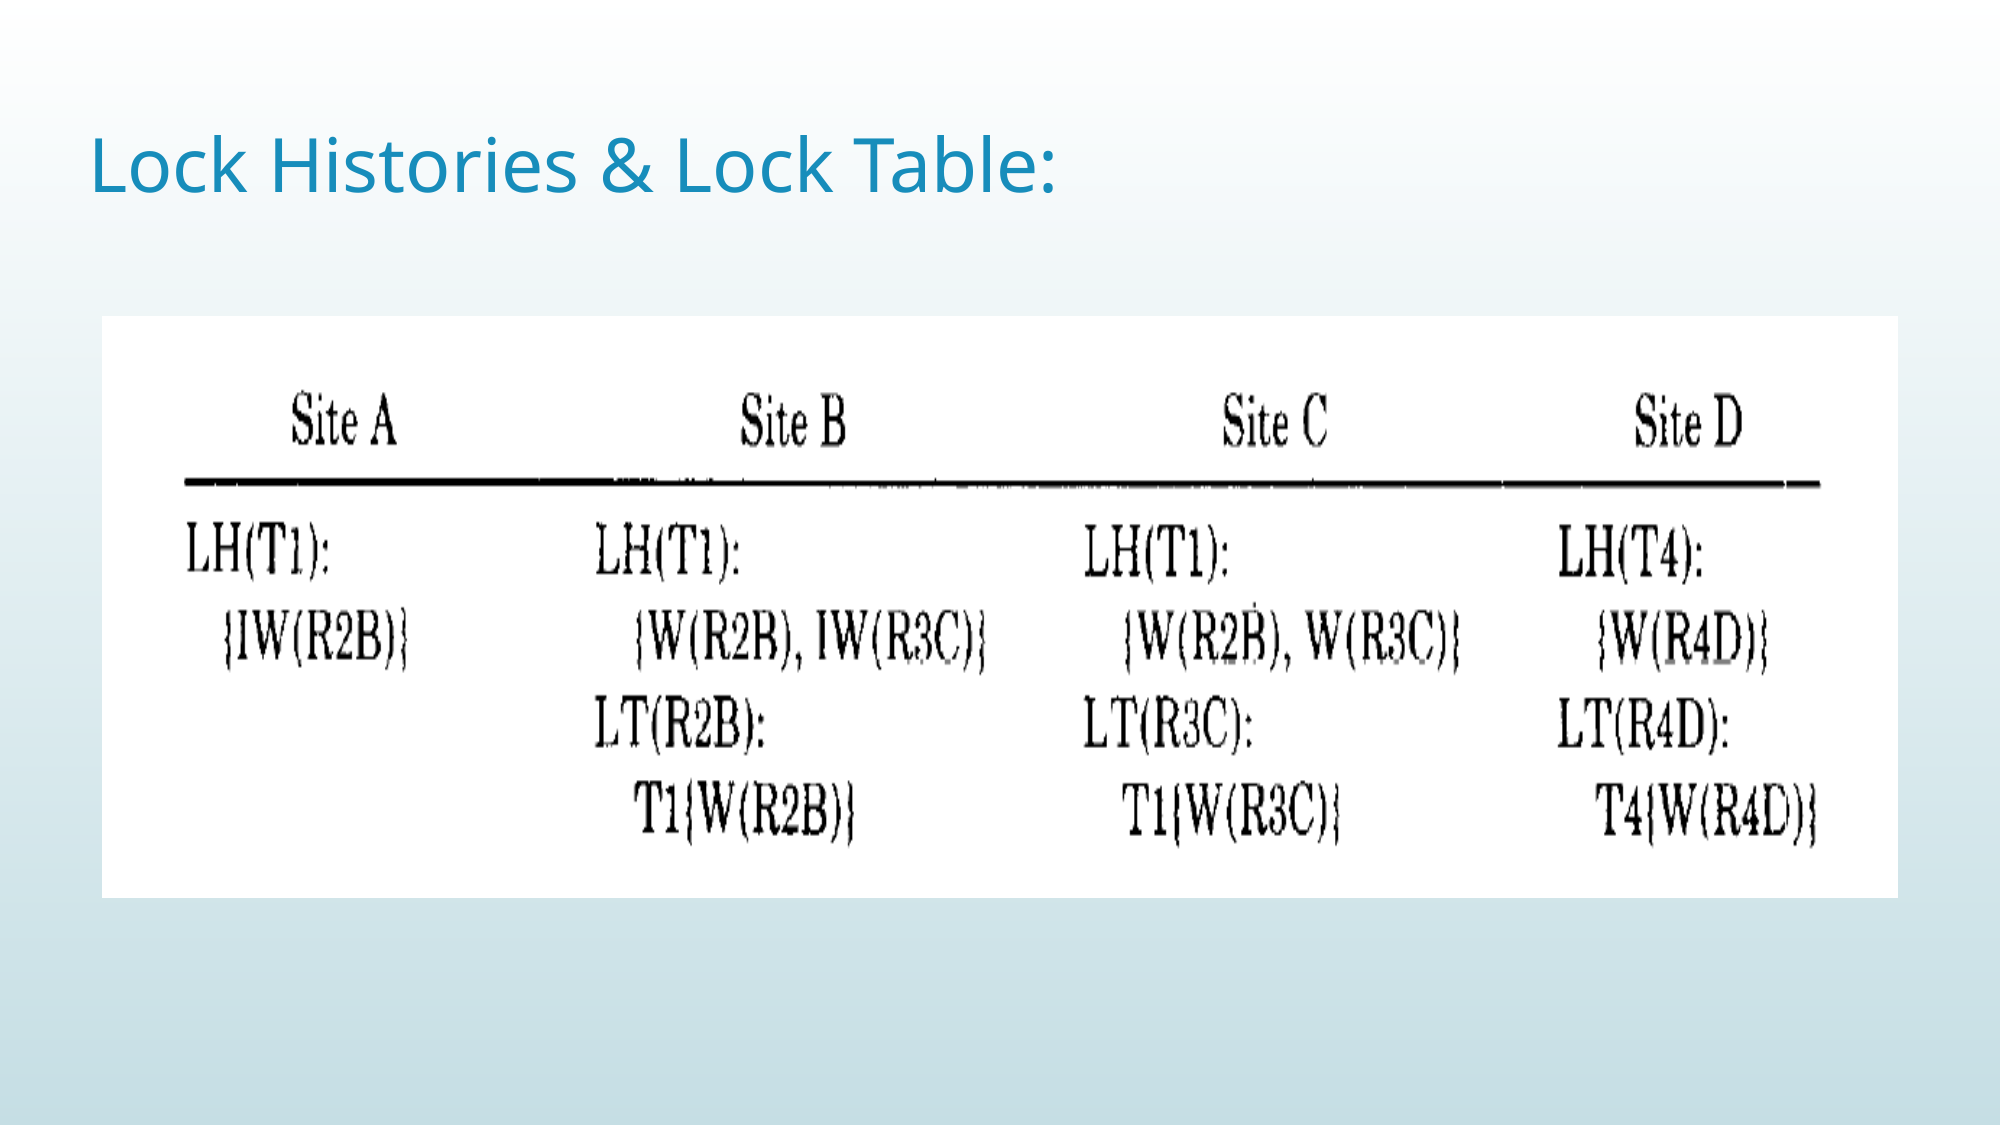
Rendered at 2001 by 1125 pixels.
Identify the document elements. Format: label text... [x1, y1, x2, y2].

title Lock Histories & Lock Table: [68, 97, 1932, 252]
list [68, 276, 1932, 1000]
picture [102, 316, 1898, 898]
